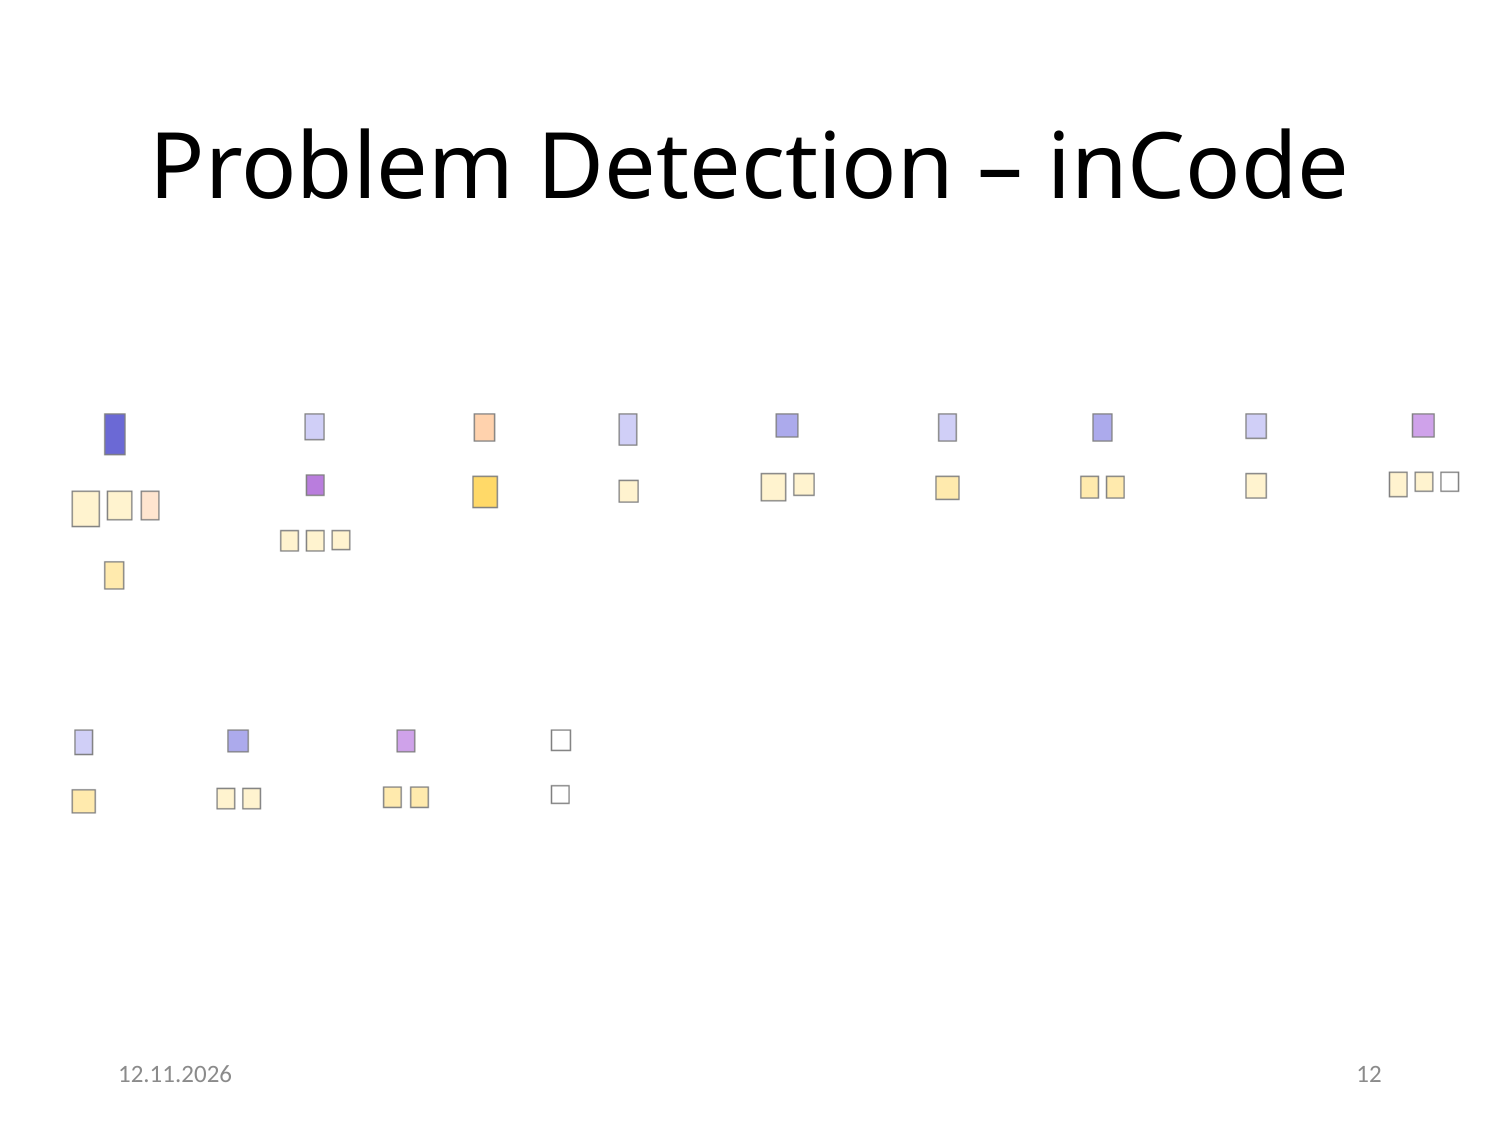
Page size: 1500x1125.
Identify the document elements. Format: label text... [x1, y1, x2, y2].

picture [0, 370, 1500, 868]
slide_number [103, 1042, 441, 1103]
slide_number 12 [1059, 1042, 1397, 1103]
title Problem Detection – inCode [0, 59, 1500, 278]
